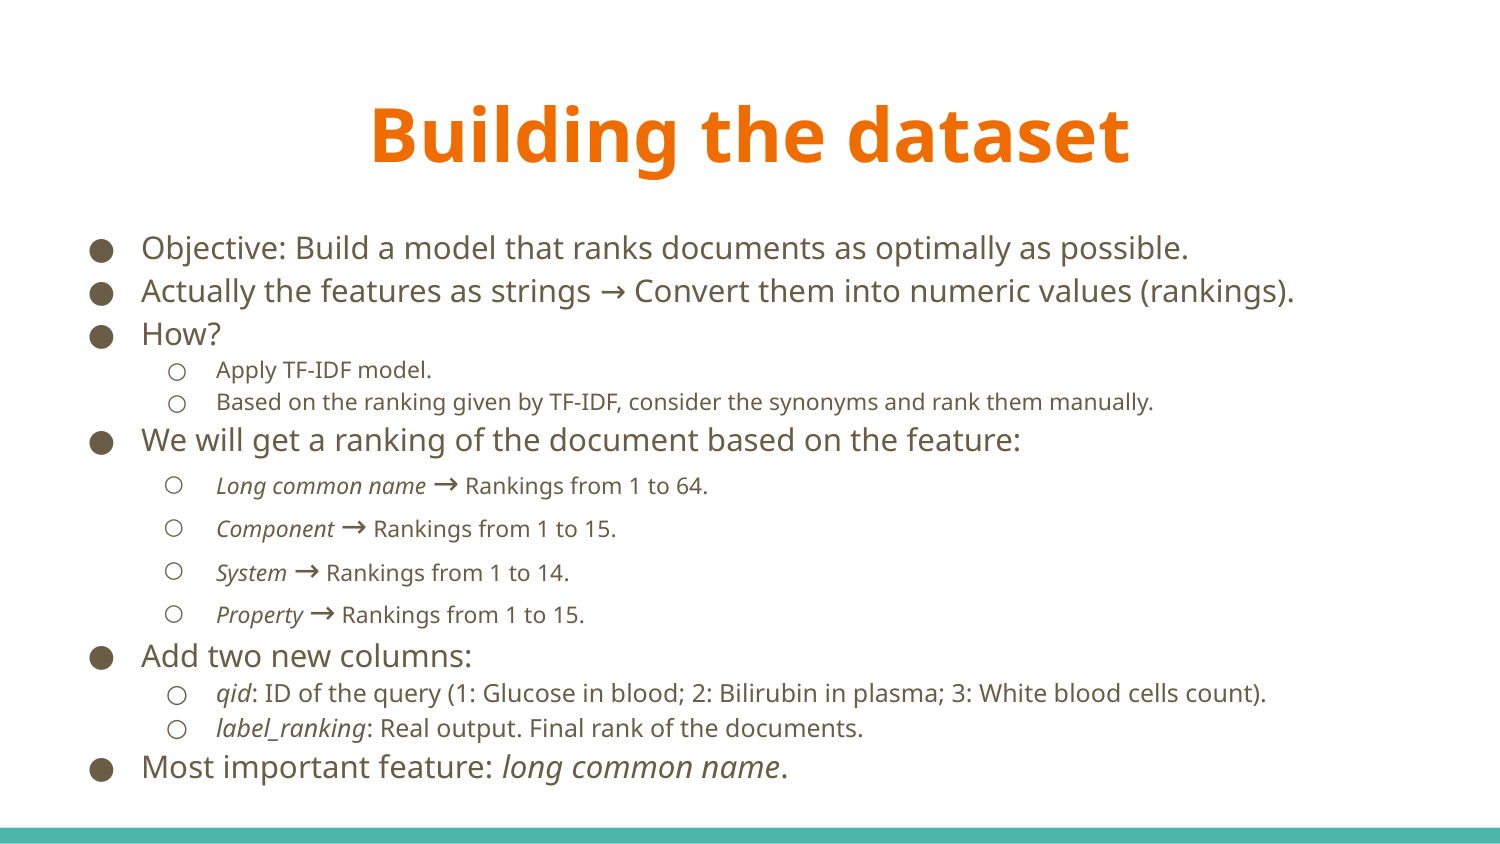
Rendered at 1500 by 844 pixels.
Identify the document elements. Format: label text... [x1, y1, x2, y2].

list Objective: Build a model that ranks documents as optimally as possible. Actually the features as strings → Convert them into numeric values (rankings). How? Apply TF-IDF model. Based on the ranking given by TF-IDF, consider the synonyms and rank them manually. We will get a ranking of the document based on the feature: Long common name → Rankings from 1 to 64. Component → Rankings from 1 to 15. System → Rankings from 1 to 14. Property → Rankings from 1 to 15. Add two new columns: qid: ID of the query (1: Glucose in blood; 2: Bilirubin in plasma; 3: White blood cells count). label_ranking: Real output. Final rank of the documents. Most important feature: long common name. [51, 207, 1449, 750]
title Building the dataset [51, 72, 1449, 189]
